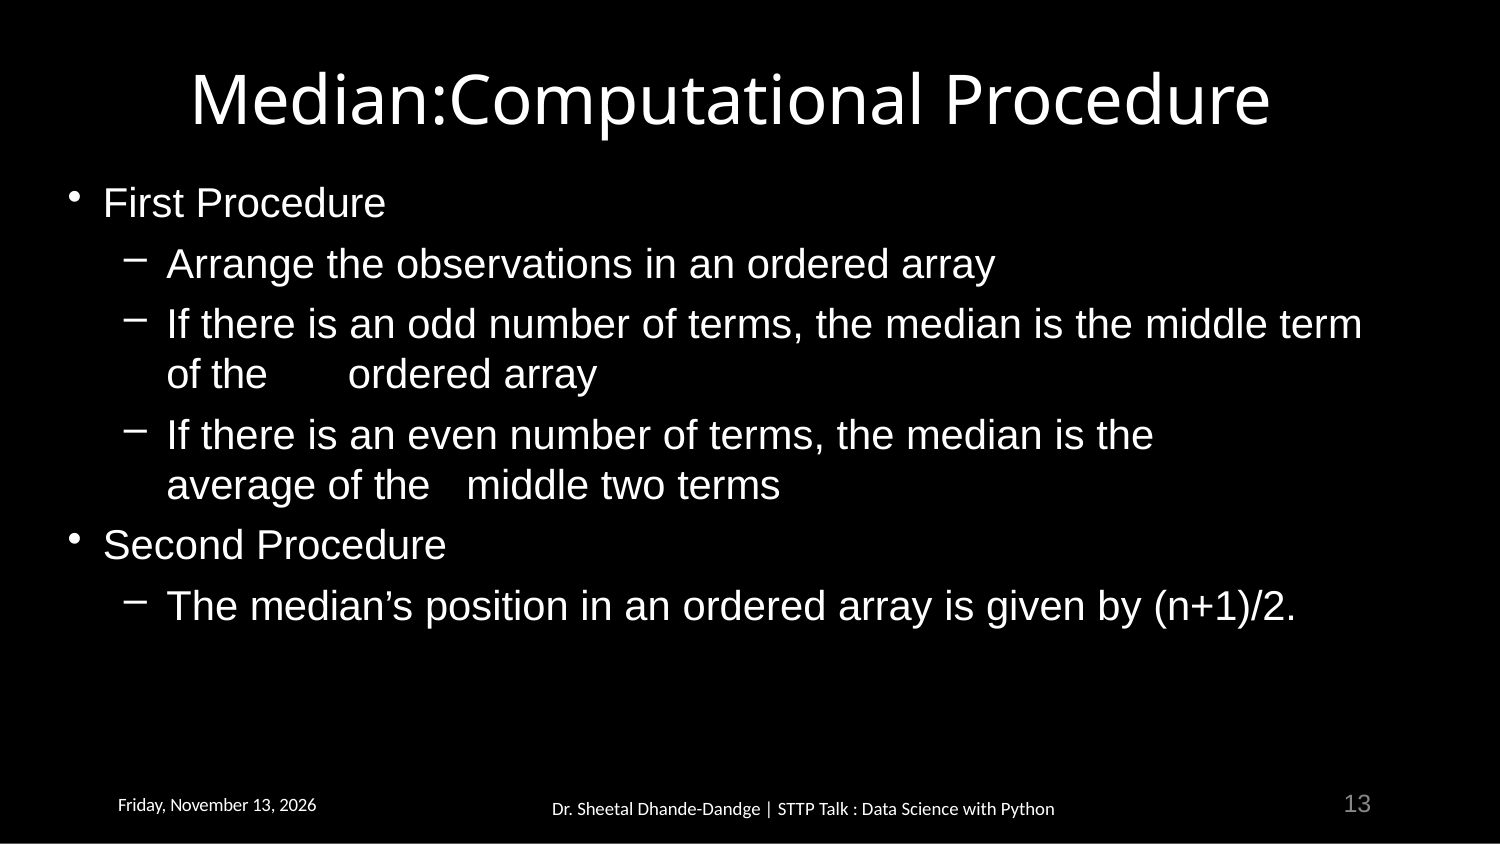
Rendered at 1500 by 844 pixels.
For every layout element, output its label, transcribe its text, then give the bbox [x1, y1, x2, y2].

title Median:Computational Procedure [74, 53, 1381, 163]
text_box First Procedure Arrange the observations in an ordered array If there is an odd number of terms, the median is the middle term of the ordered array If there is an even number of terms, the median is the average of the middle two terms Second Procedure The median’s position in an ordered array is given by (n+1)/2. [65, 163, 1405, 629]
footer Dr. Sheetal Dhande-Dandge | STTP Talk : Data Science with Python [549, 798, 1098, 844]
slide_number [116, 794, 388, 844]
slide_number 13 [1337, 787, 1420, 820]
